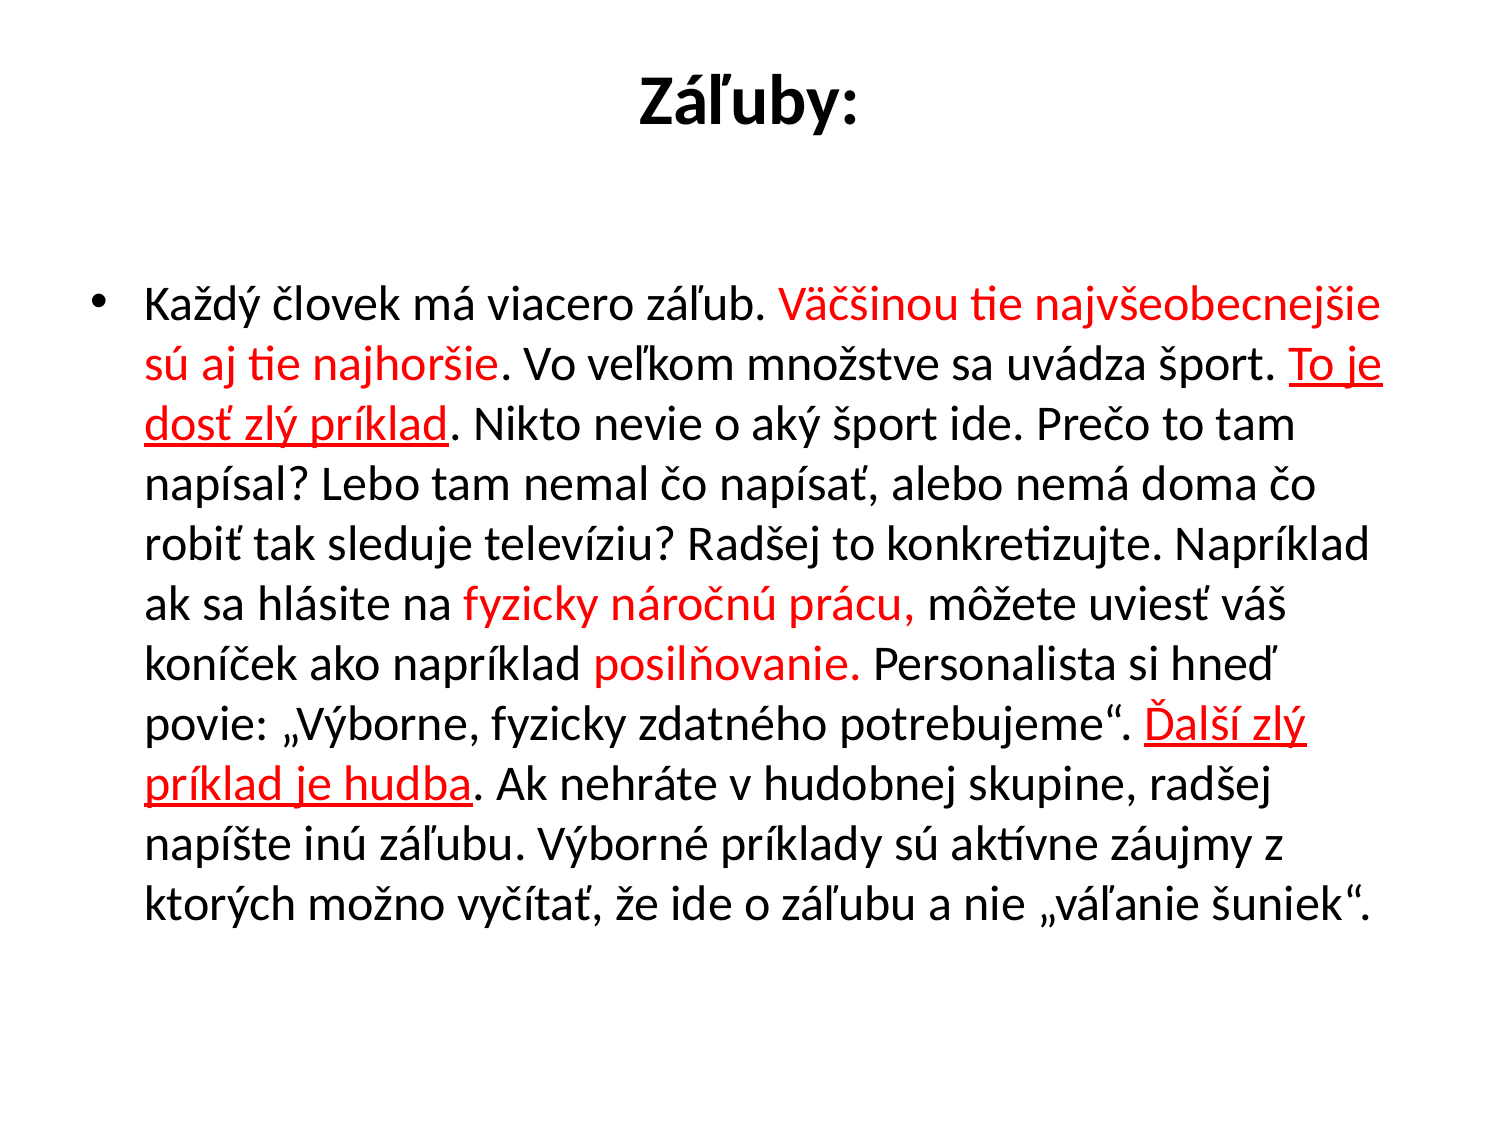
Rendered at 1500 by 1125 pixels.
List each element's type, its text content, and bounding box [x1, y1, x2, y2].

list Každý človek má viacero záľub. Väčšinou tie najvšeobecnejšie sú aj tie najhoršie. Vo veľkom množstve sa uvádza šport. To je dosť zlý príklad. Nikto nevie o aký šport ide. Prečo to tam napísal? Lebo tam nemal čo napísať, alebo nemá doma čo robiť tak sleduje televíziu? Radšej to konkretizujte. Napríklad ak sa hlásite na fyzicky náročnú prácu, môžete uviesť váš koníček ako napríklad posilňovanie. Personalista si hneď povie: „Výborne, fyzicky zdatného potrebujeme“. Ďalší zlý príklad je hudba. Ak nehráte v hudobnej skupine, radšej napíšte inú záľubu. Výborné príklady sú aktívne záujmy z ktorých možno vyčítať, že ide o záľubu a nie „váľanie šuniek“. [75, 262, 1425, 1005]
title Záľuby: [75, 45, 1425, 233]
